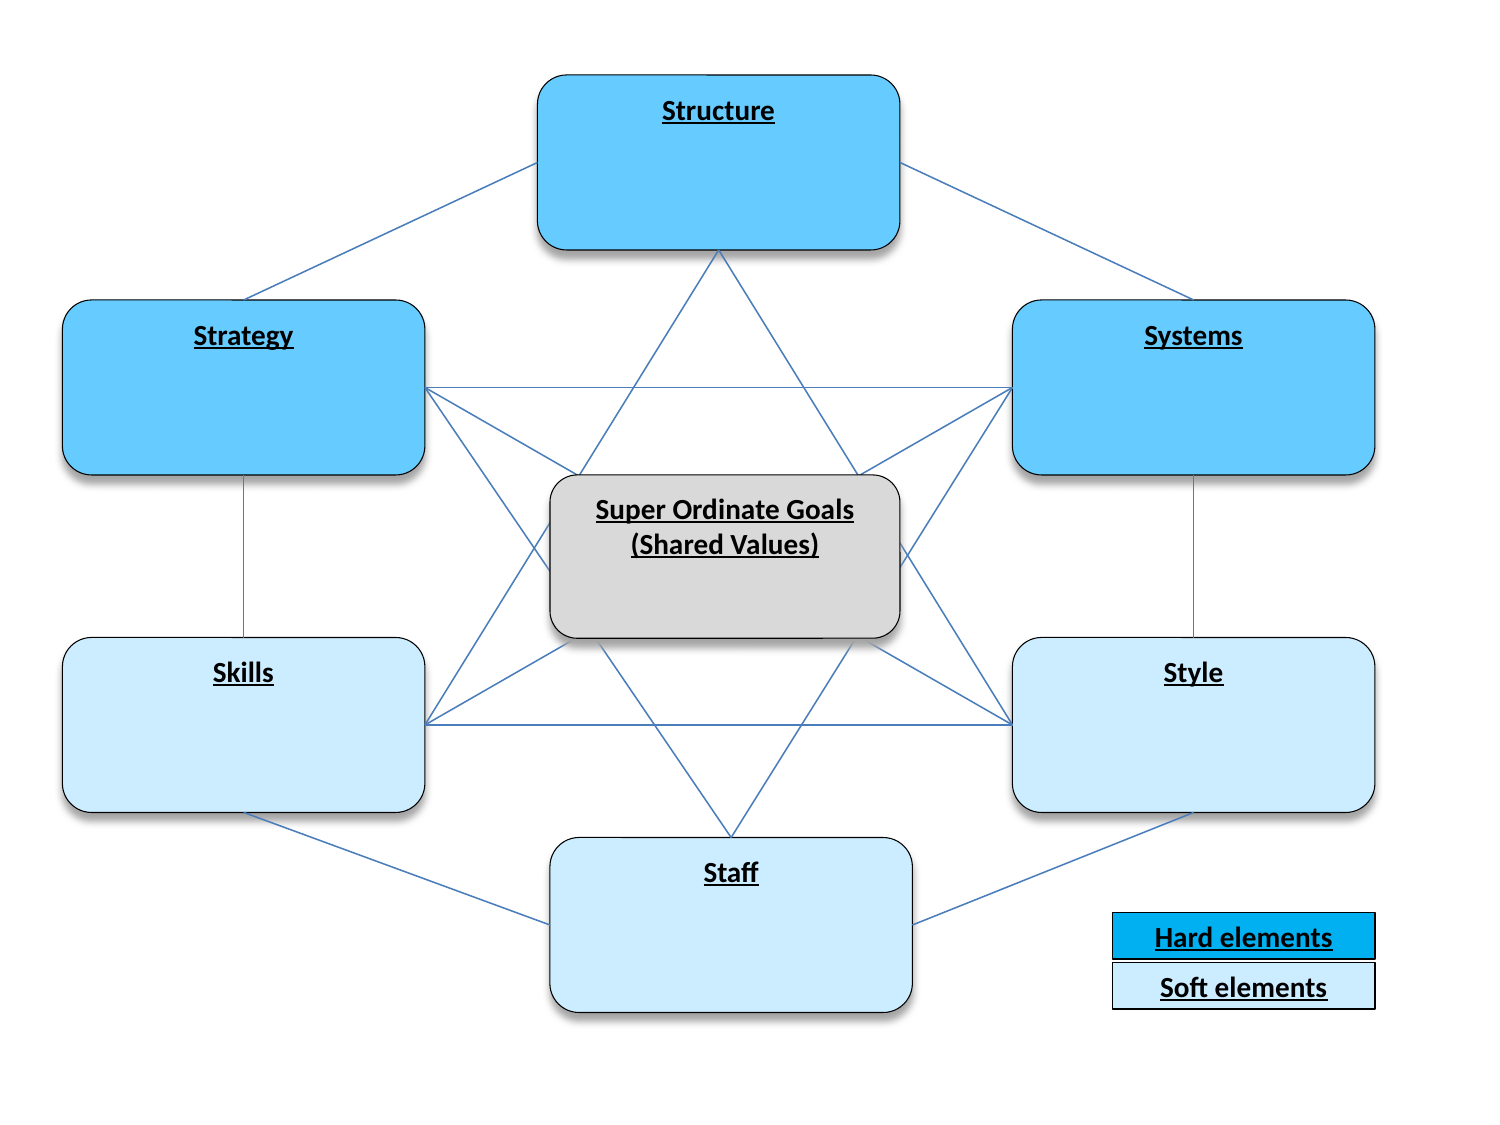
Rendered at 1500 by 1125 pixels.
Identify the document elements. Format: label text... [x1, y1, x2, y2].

text_box Structure [535, 72, 903, 248]
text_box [731, 387, 1013, 838]
text_box Hard elements [1113, 910, 1377, 960]
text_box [424, 249, 717, 386]
text_box Systems [1017, 297, 1378, 478]
text_box Soft elements [1113, 960, 1377, 1011]
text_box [424, 387, 728, 838]
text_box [321, 84, 460, 379]
text_box Style [1018, 635, 1378, 815]
text_box Skills [60, 635, 417, 815]
text_box Staff [547, 846, 915, 1015]
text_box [718, 249, 1013, 387]
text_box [977, 84, 1116, 379]
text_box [996, 727, 1110, 1010]
text_box Strategy [60, 297, 418, 478]
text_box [340, 715, 454, 1023]
